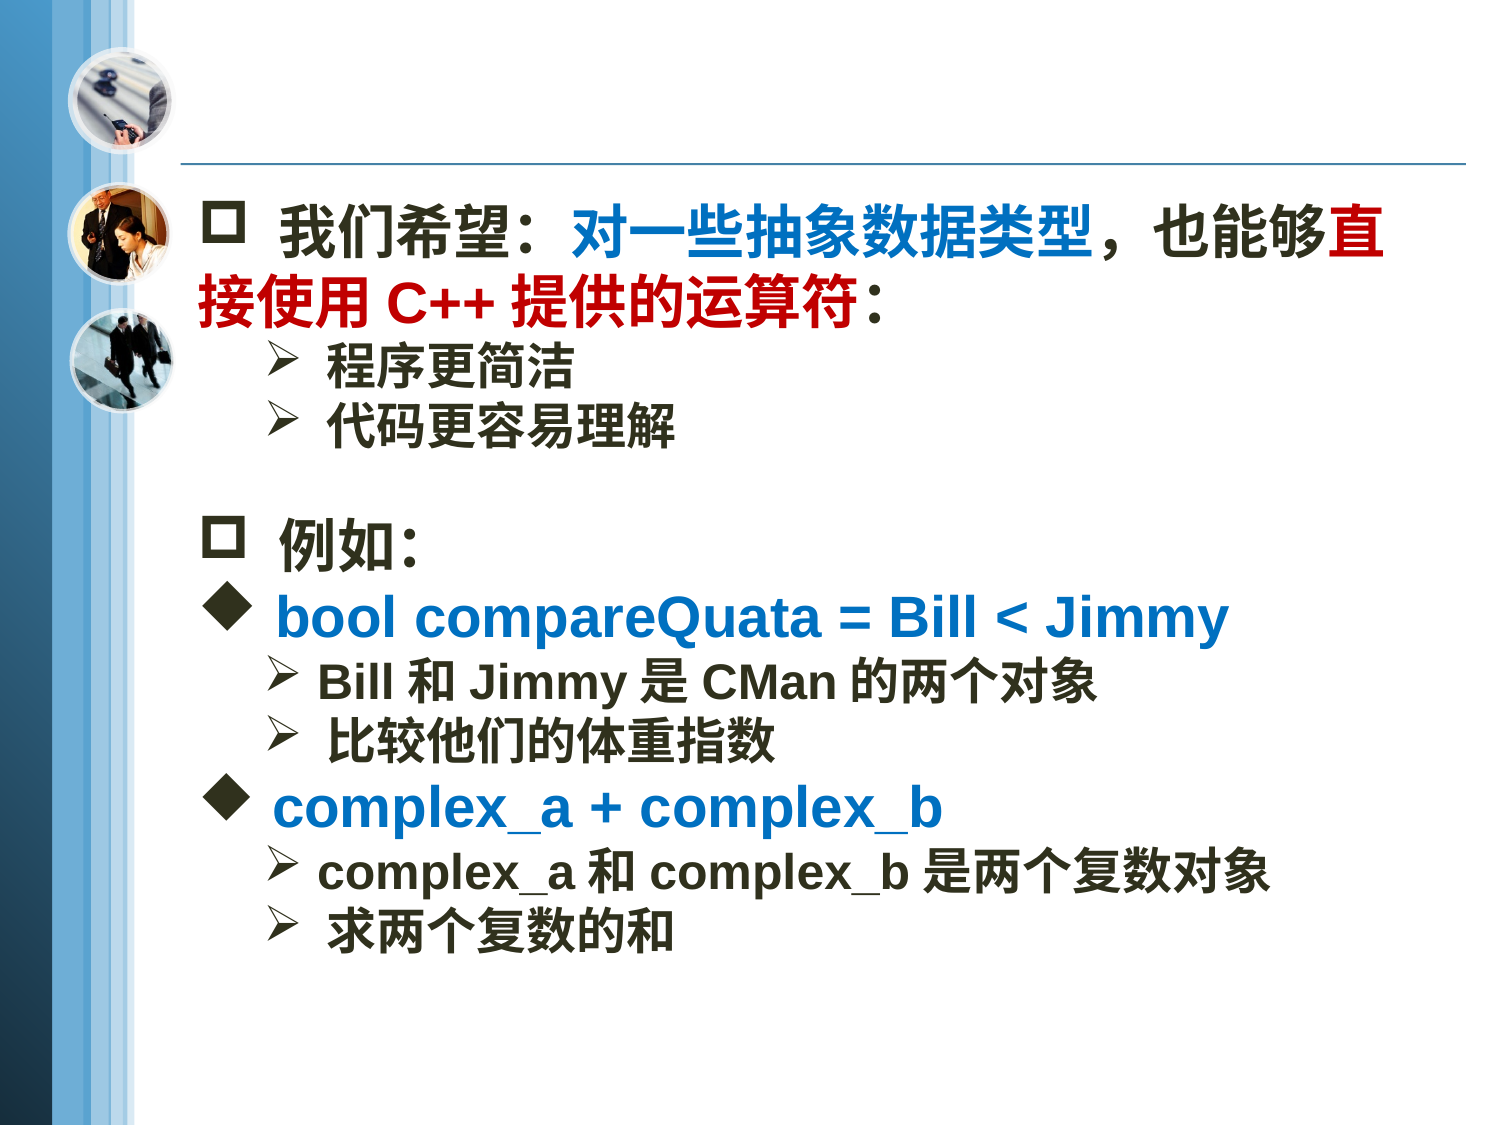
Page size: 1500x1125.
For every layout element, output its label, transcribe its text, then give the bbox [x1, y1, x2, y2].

text_box 例如： bool compareQuata = Bill < Jimmy Bill和Jimmy是CMan的两个对象 比较他们的体重指数 complex_a + complex_b complex_a和complex_b是两个复数对象 求两个复数的和 [183, 501, 1425, 1037]
picture [78, 57, 166, 144]
picture [75, 313, 171, 408]
text_box 我们希望：对一些抽象数据类型，也能够直接使用C++提供的运算符： 程序更简洁 代码更容易理解 [183, 187, 1423, 463]
picture [74, 189, 166, 279]
